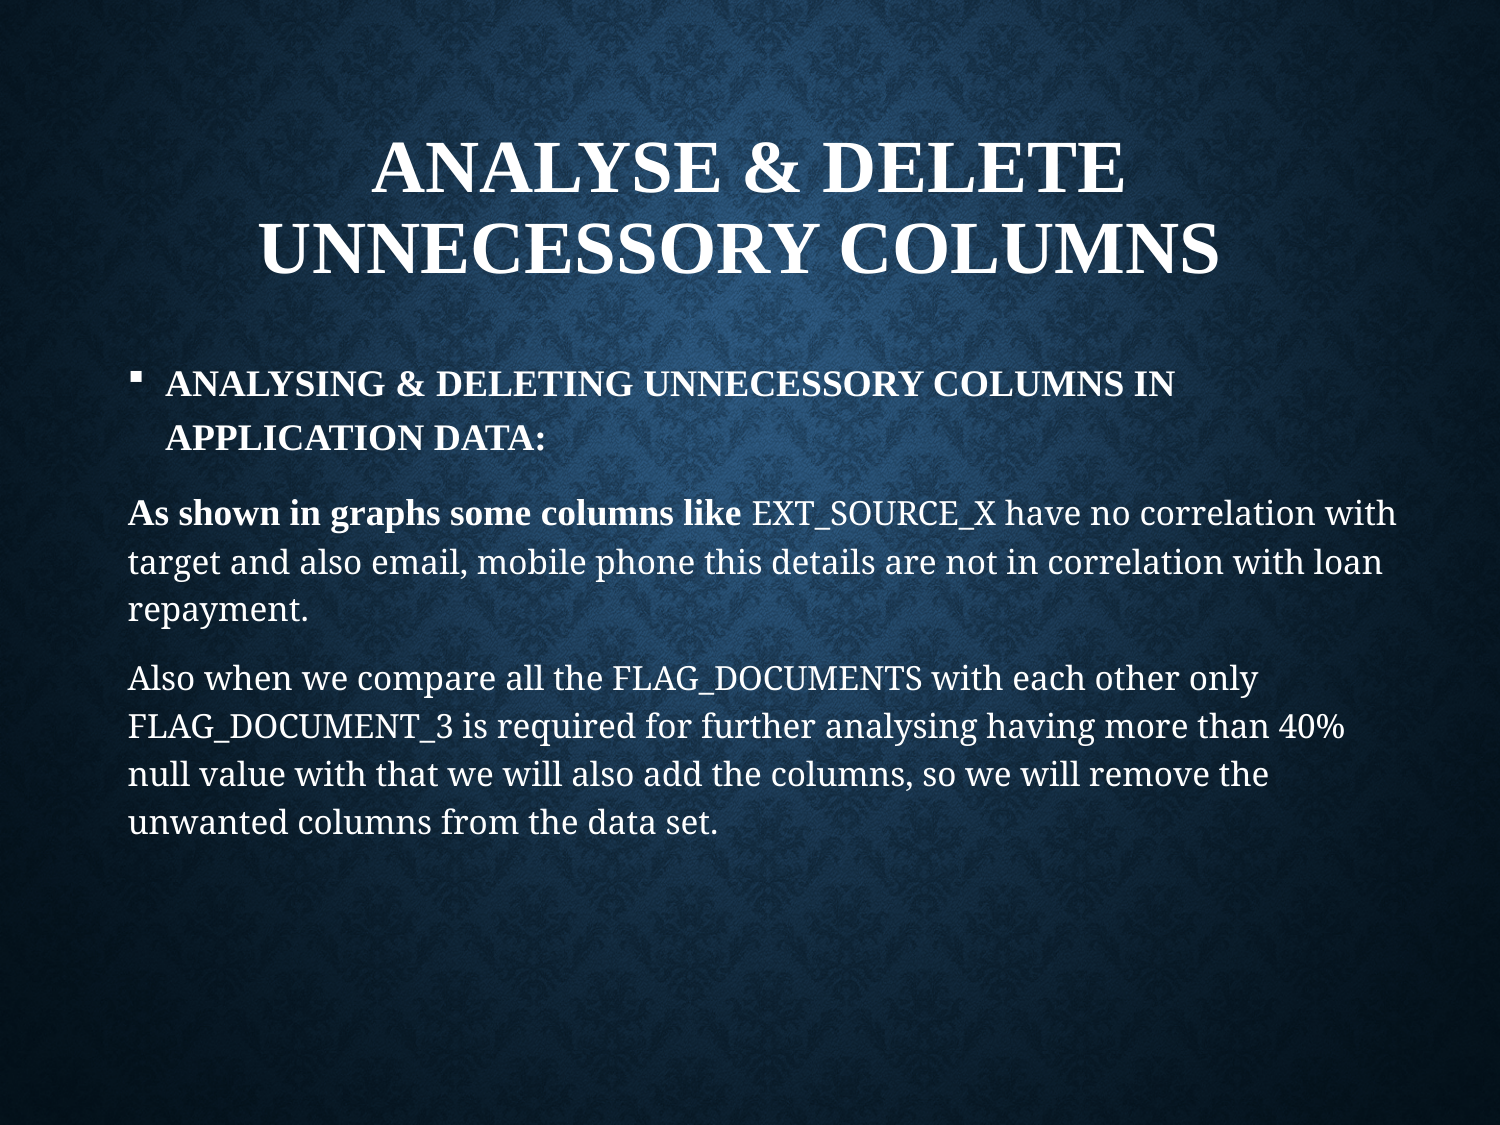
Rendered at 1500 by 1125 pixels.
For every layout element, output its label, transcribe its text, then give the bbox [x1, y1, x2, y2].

title ANALYSE & DELETE UNNECESSORY COLUMNS [112, 99, 1387, 318]
list ANALYSING & DELETING UNNECESSORY COLUMNS IN APPLICATION DATA: As shown in graphs some columns like EXT_SOURCE_X have no correlation with target and also email, mobile phone this details are not in correlation with loan repayment. Also when we compare all the FLAG_DOCUMENTS with each other only FLAG_DOCUMENT_3 is required for further analysing having more than 40% null value with that we will also add the columns, so we will remove the unwanted columns from the data set. [112, 342, 1425, 950]
